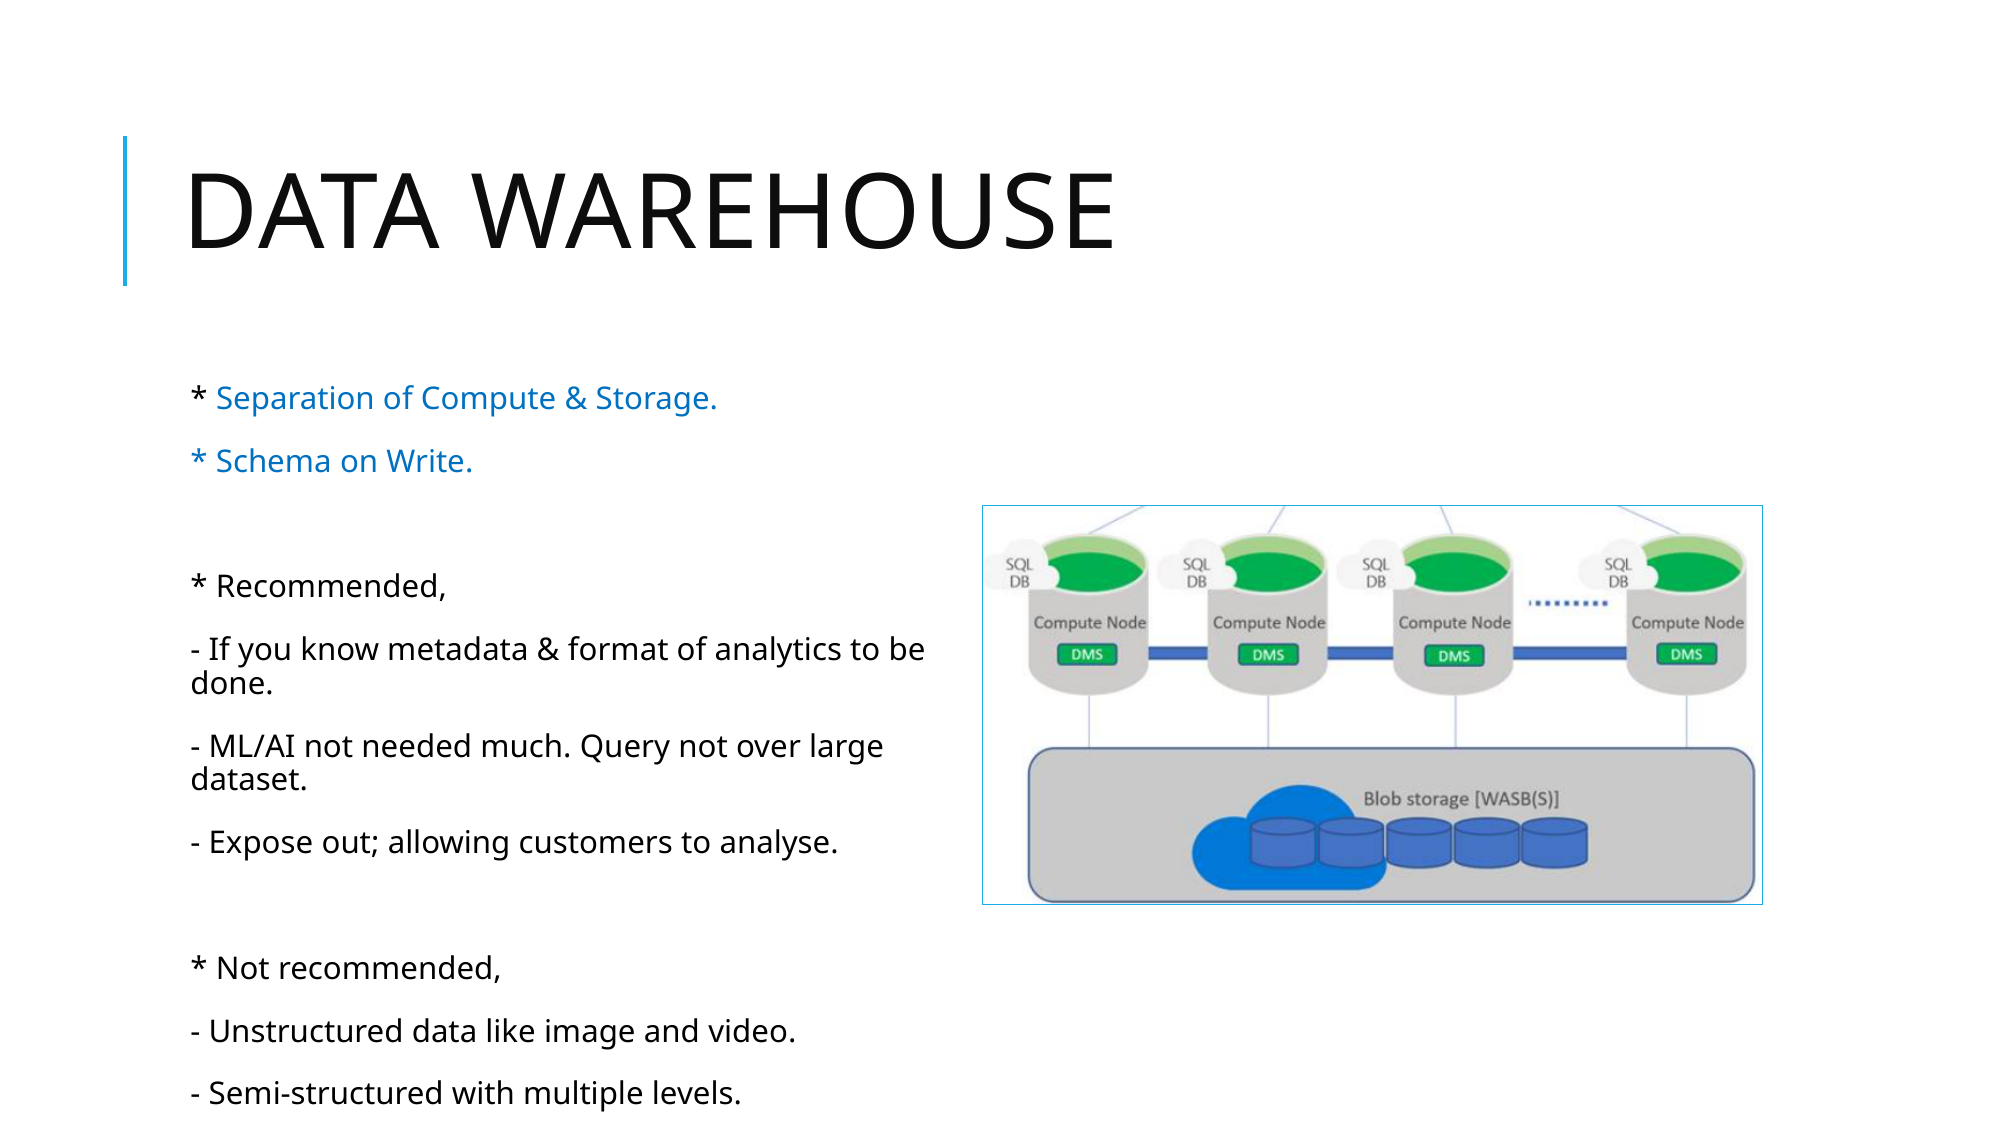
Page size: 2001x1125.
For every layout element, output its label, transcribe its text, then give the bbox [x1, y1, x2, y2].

list * Separation of Compute & Storage. * Schema on Write. * Recommended, - If you know metadata & format of analytics to be done. - ML/AI not needed much. Query not over large dataset. - Expose out; allowing customers to analyse. * Not recommended, - Unstructured data like image and video. - Semi-structured with multiple levels. [168, 375, 948, 1035]
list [982, 505, 1763, 905]
title Data warehouse [168, 96, 1763, 342]
